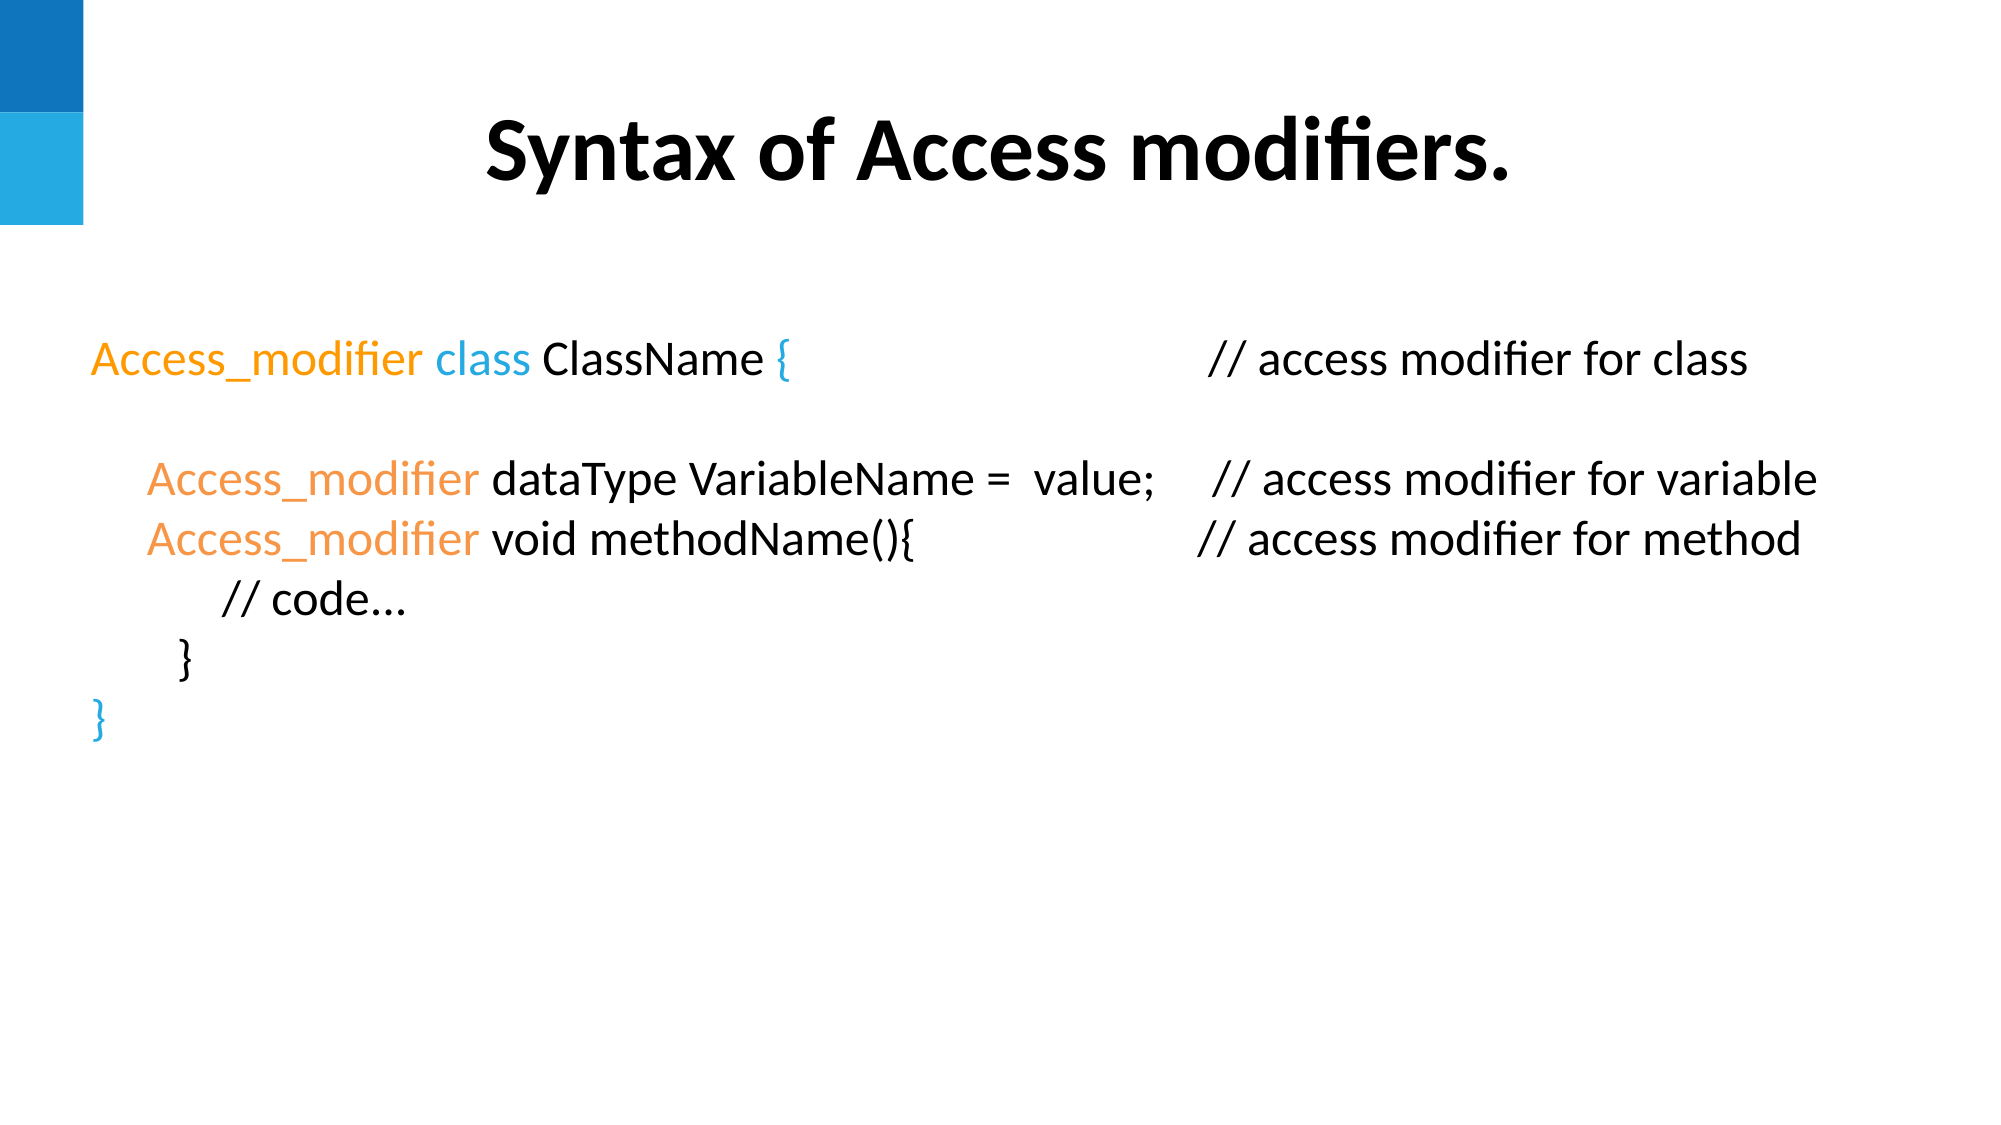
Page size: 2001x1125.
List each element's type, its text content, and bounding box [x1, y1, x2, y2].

text_box Syntax of Access modifiers. [156, 76, 1843, 212]
text_box Access_modifier class ClassName { // access modifier for class Access_modifier dataType VariableName = value; // access modifier for variable Access_modifier void methodName(){ // access modifier for method // code... } } [75, 250, 1844, 761]
